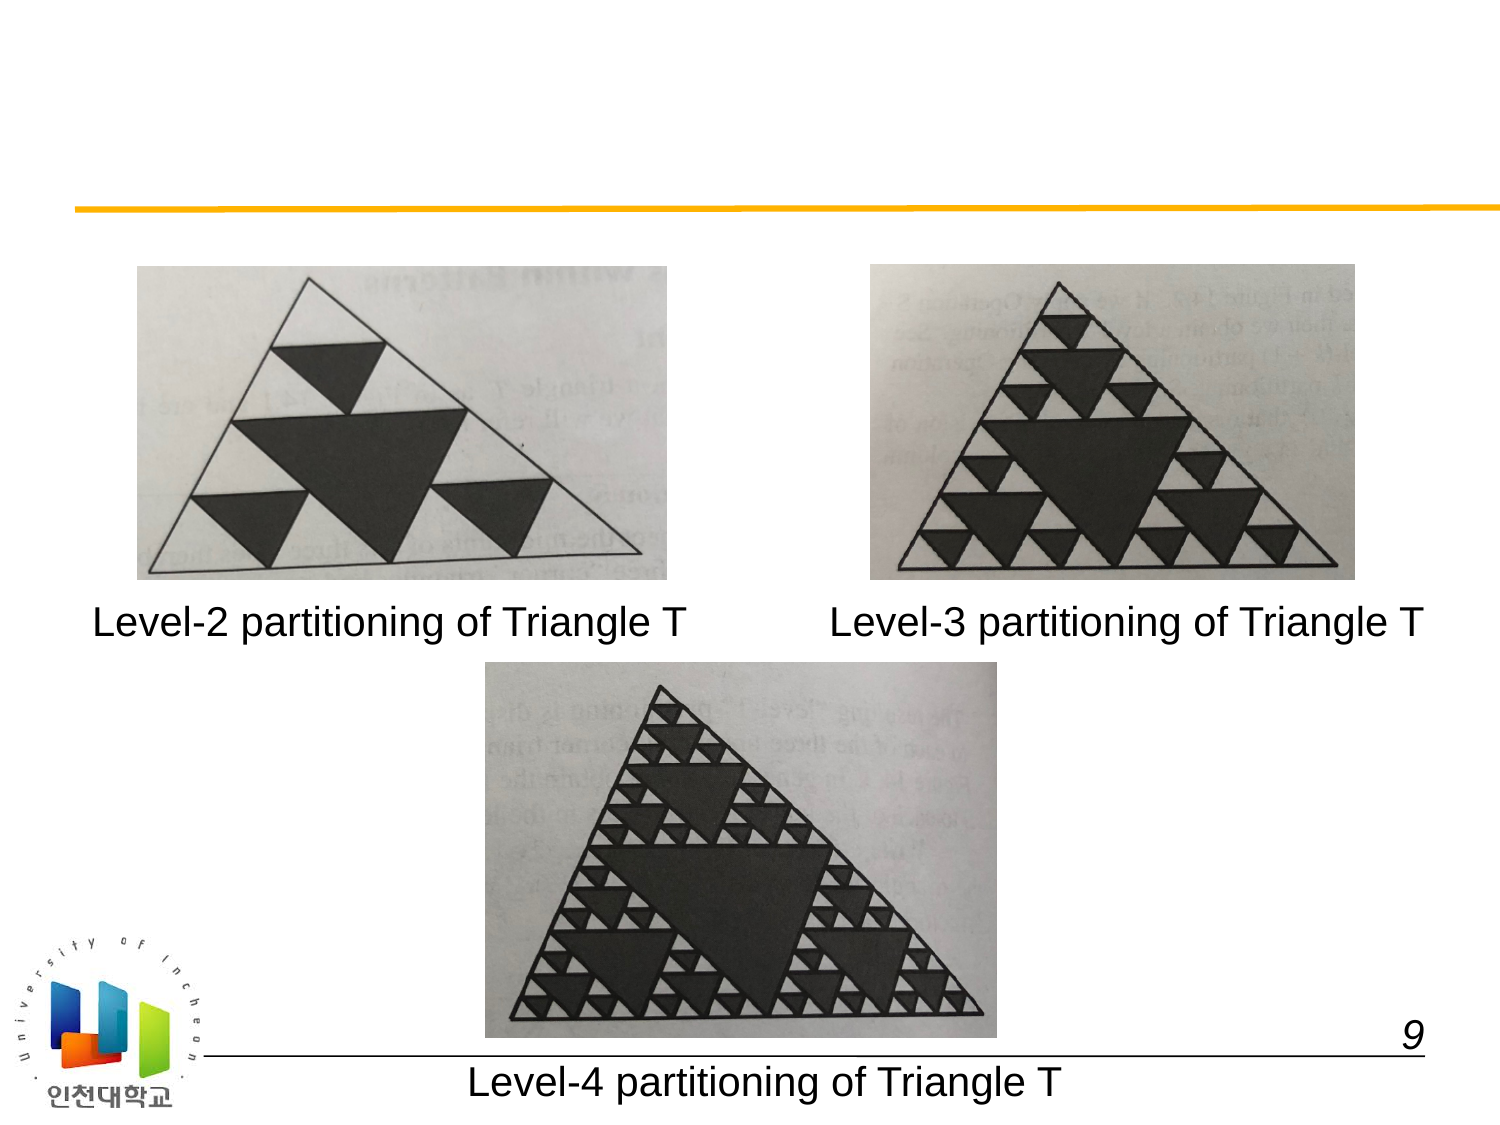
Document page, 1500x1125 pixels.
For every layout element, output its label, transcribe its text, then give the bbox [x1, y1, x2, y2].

text_box Level-2 partitioning of Triangle T [77, 587, 703, 653]
picture [484, 662, 997, 1038]
text_box Level-3 partitioning of Triangle T [814, 587, 1440, 653]
slide_number 9 [1112, 999, 1440, 1057]
picture [14, 937, 200, 1108]
text_box Level-4 partitioning of Triangle T [452, 1046, 1078, 1112]
picture [137, 266, 668, 580]
picture [870, 264, 1355, 580]
